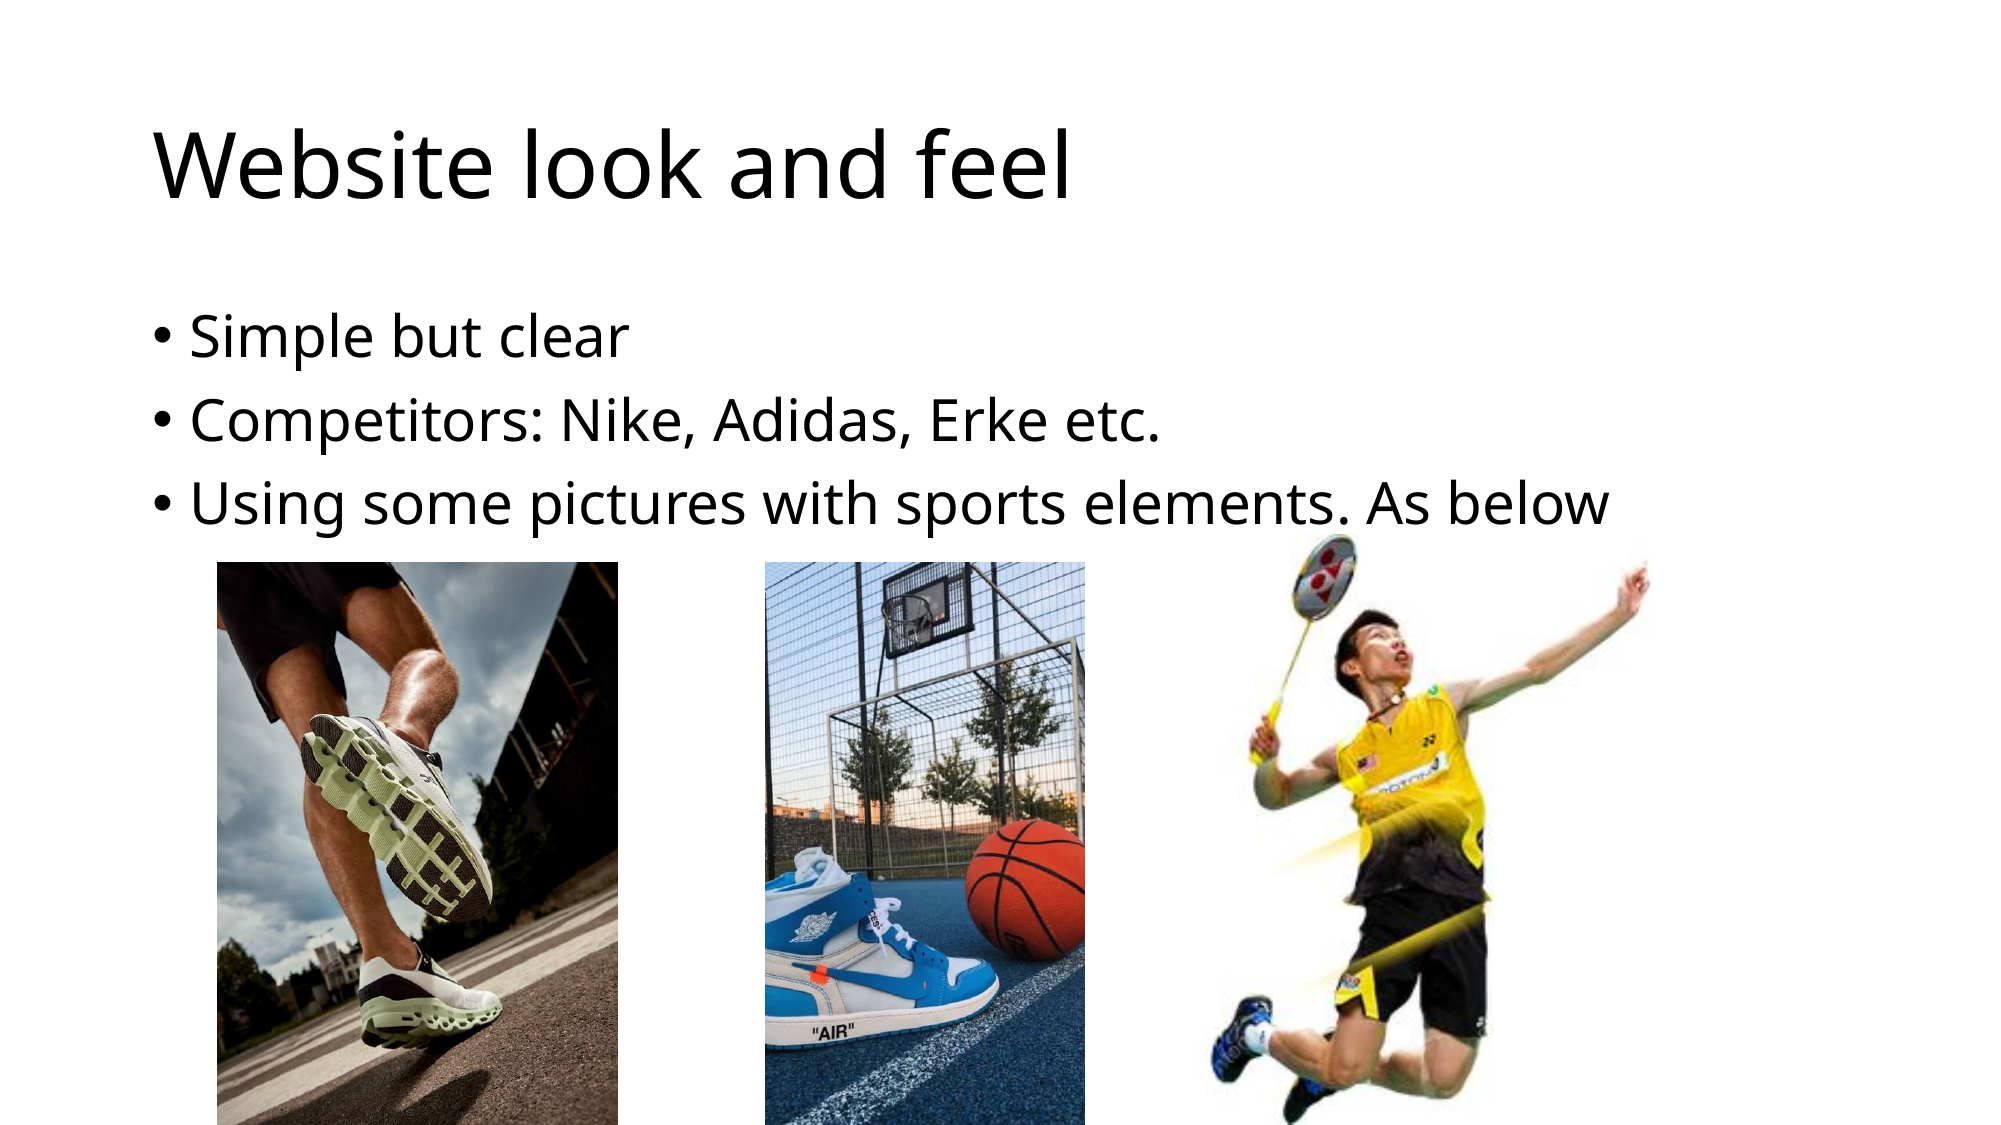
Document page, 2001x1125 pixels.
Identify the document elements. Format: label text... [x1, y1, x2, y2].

title Website look and feel [137, 59, 1863, 278]
picture [1154, 534, 1654, 1125]
picture [217, 562, 618, 1125]
list Simple but clear Competitors: Nike, Adidas, Erke etc. Using some pictures with sports elements. As below [137, 299, 1863, 1014]
picture [765, 562, 1085, 1125]
